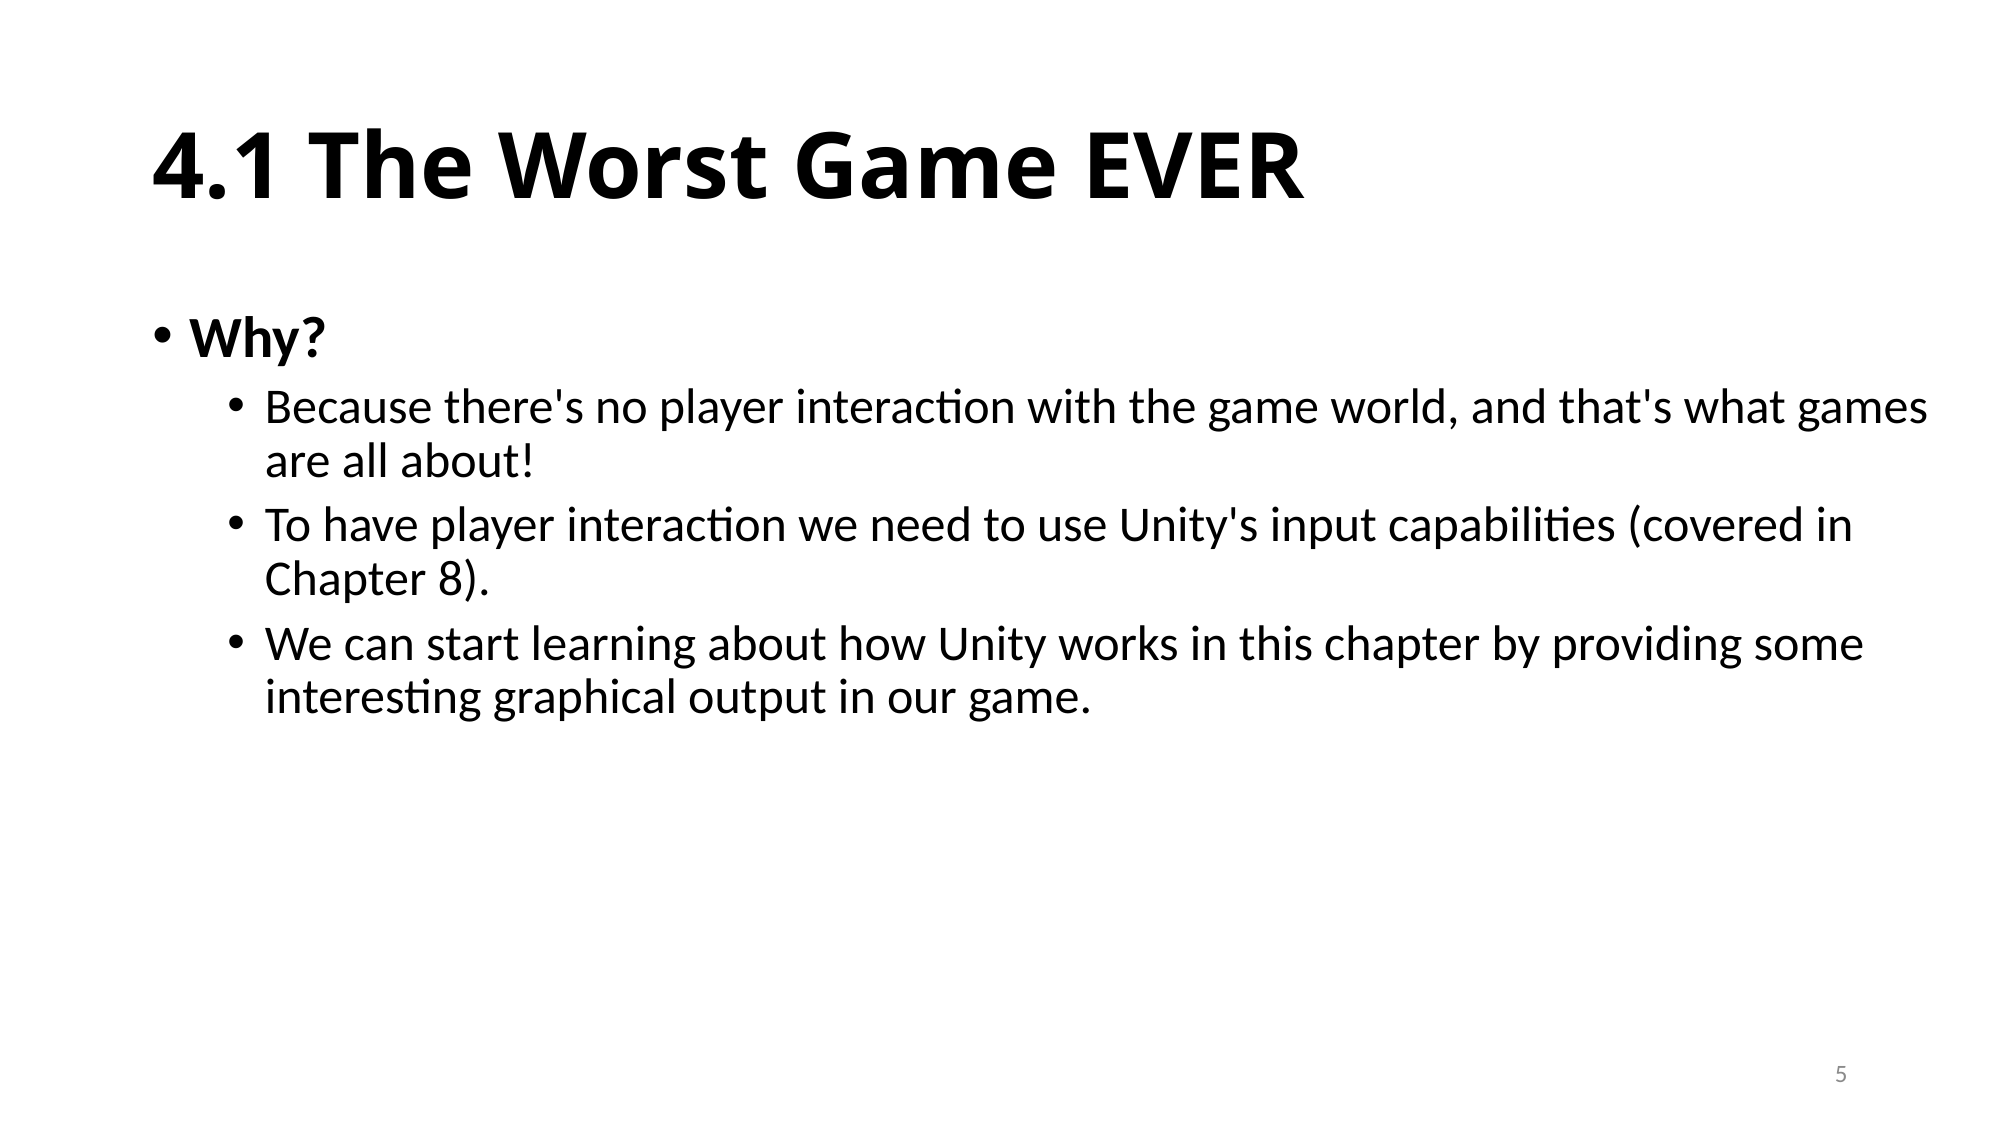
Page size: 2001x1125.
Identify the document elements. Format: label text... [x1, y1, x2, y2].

title 4.1 The Worst Game EVER [137, 59, 1863, 278]
slide_number 5 [1412, 1042, 1863, 1103]
list Why? Because there's no player interaction with the game world, and that's what games are all about! To have player interaction we need to use Unity's input capabilities (covered in Chapter 8). We can start learning about how Unity works in this chapter by providing some interesting graphical output in our game. [137, 299, 1958, 1079]
